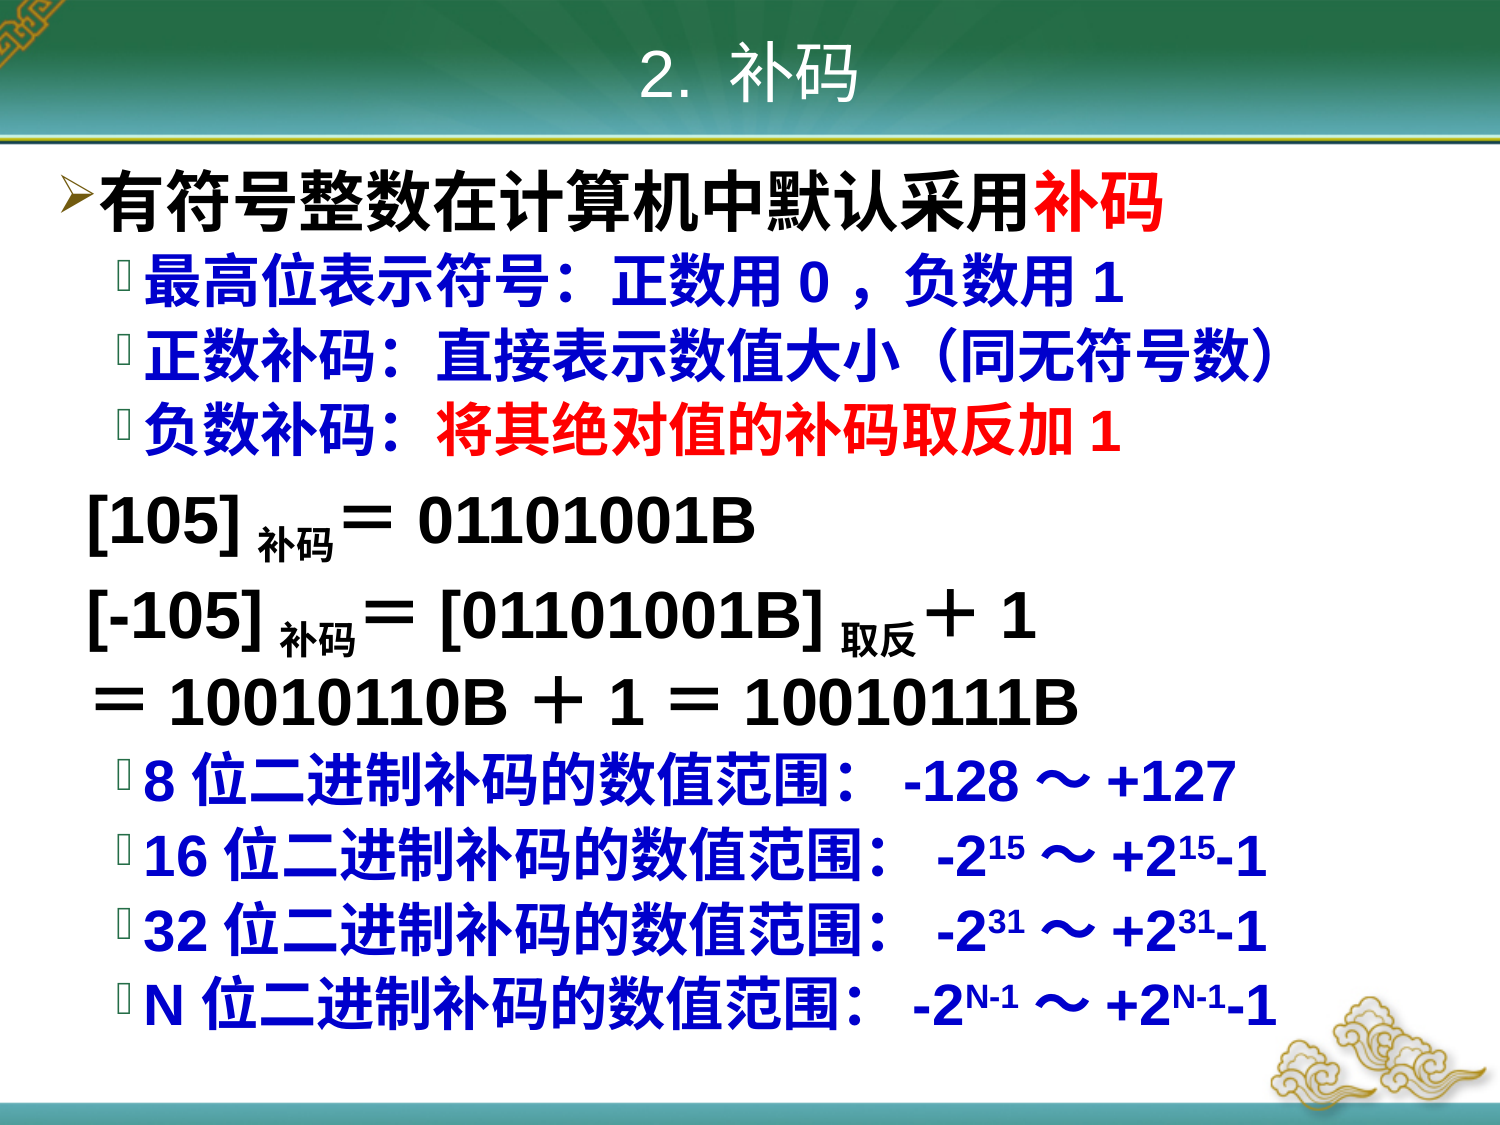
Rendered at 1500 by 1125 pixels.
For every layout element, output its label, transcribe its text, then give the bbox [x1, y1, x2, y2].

list 有符号整数在计算机中默认采用补码 最高位表示符号：正数用0，负数用1 正数补码：直接表示数值大小（同无符号数） 负数补码：将其绝对值的补码取反加1 [105]补码＝01101001B [-105]补码＝[01101001B]取反＋1 ＝10010110B＋1＝10010111B 8位二进制补码的数值范围：-128～+127 16位二进制补码的数值范围：-215～+215-1 32位二进制补码的数值范围：-231～+231-1 N位二进制补码的数值范围：-2N-1～+2N-1-1 [40, 160, 1460, 1059]
picture [0, 0, 1500, 1125]
title 2. 补码 [74, 18, 1426, 124]
